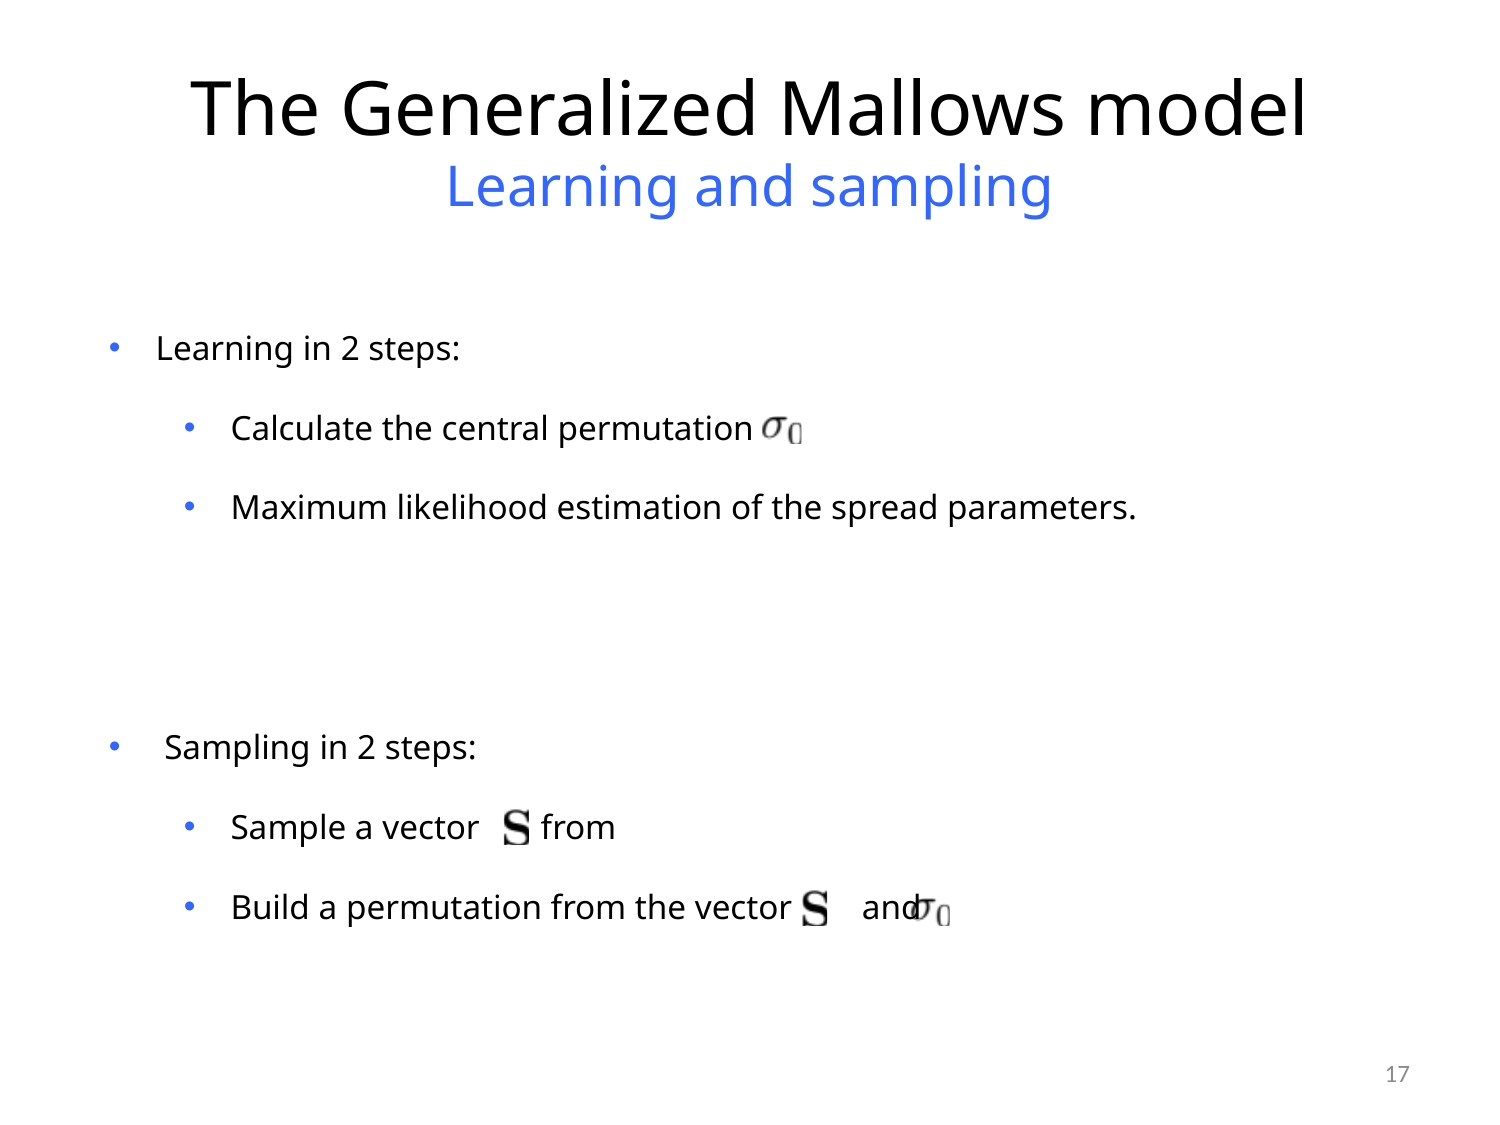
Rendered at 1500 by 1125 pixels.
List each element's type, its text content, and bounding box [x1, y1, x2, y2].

picture [801, 889, 828, 926]
title The Generalized Mallows model Learning and sampling [75, 45, 1425, 233]
picture [761, 416, 802, 444]
slide_number 17 [1074, 1042, 1425, 1103]
picture [503, 808, 530, 845]
picture [909, 898, 950, 926]
text_box Learning in 2 steps: Calculate the central permutation Maximum likelihood estimation of the spread parameters. Sampling in 2 steps: Sample a vector from Build a permutation from the vector and [93, 279, 1154, 934]
